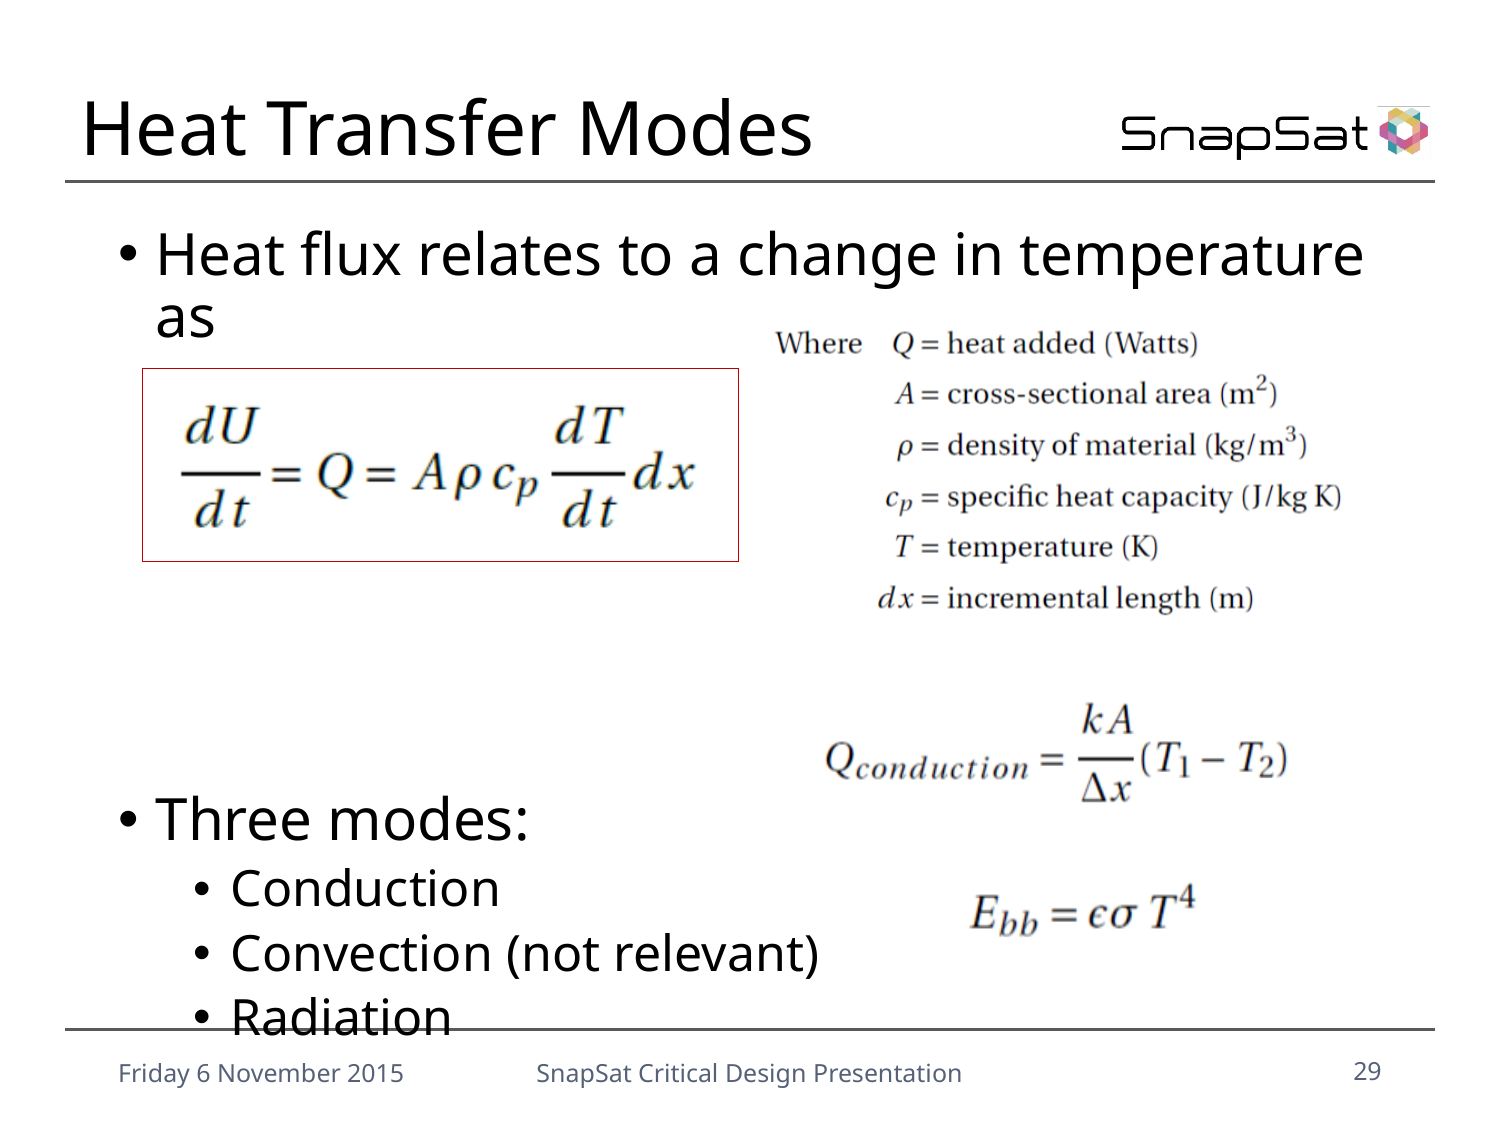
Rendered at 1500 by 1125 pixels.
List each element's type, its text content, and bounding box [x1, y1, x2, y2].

picture [1109, 99, 1435, 165]
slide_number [103, 1042, 441, 1103]
picture [948, 853, 1219, 959]
list Heat flux relates to a change in temperature as Three modes: Conduction Convection (not relevant) Radiation [103, 217, 1397, 1014]
picture [142, 368, 739, 562]
picture [797, 663, 1307, 822]
footer SnapSat Critical Design Presentation [496, 1042, 1004, 1103]
title Heat Transfer Modes [65, 81, 1040, 182]
slide_number 29 [1059, 1042, 1397, 1103]
picture [758, 298, 1360, 632]
